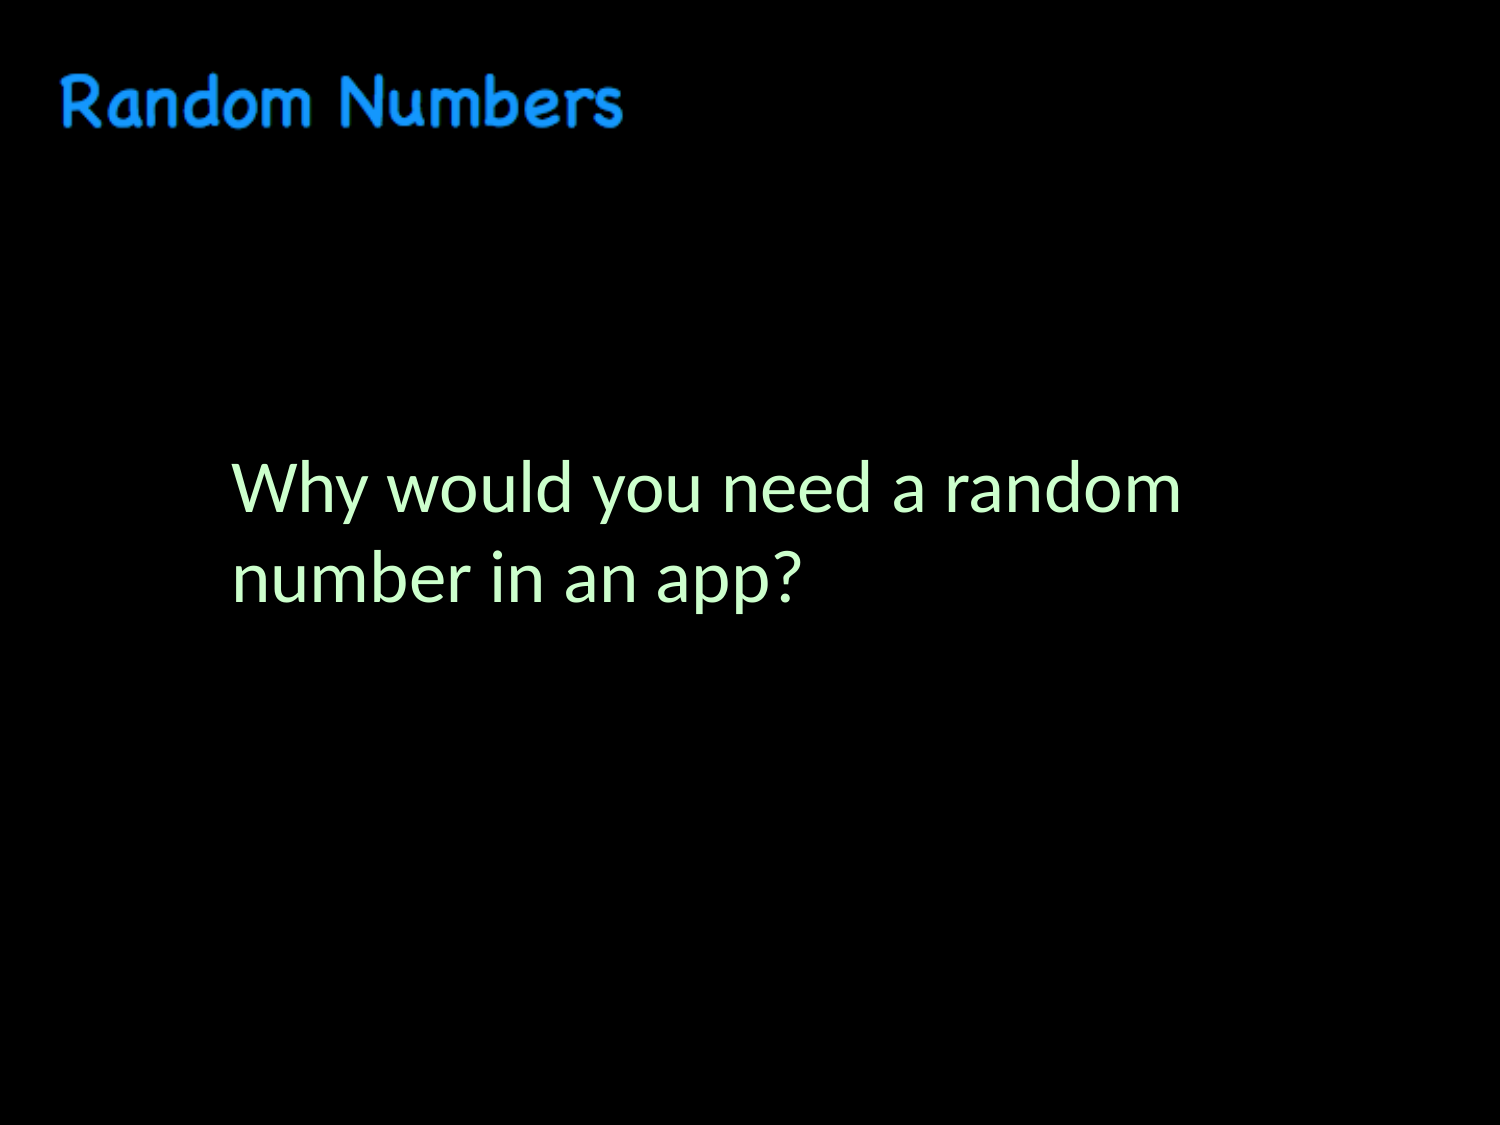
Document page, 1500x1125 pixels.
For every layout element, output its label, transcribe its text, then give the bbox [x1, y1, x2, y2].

text_box Why would you need a random number in an app? [216, 430, 1227, 626]
picture [37, 42, 670, 165]
